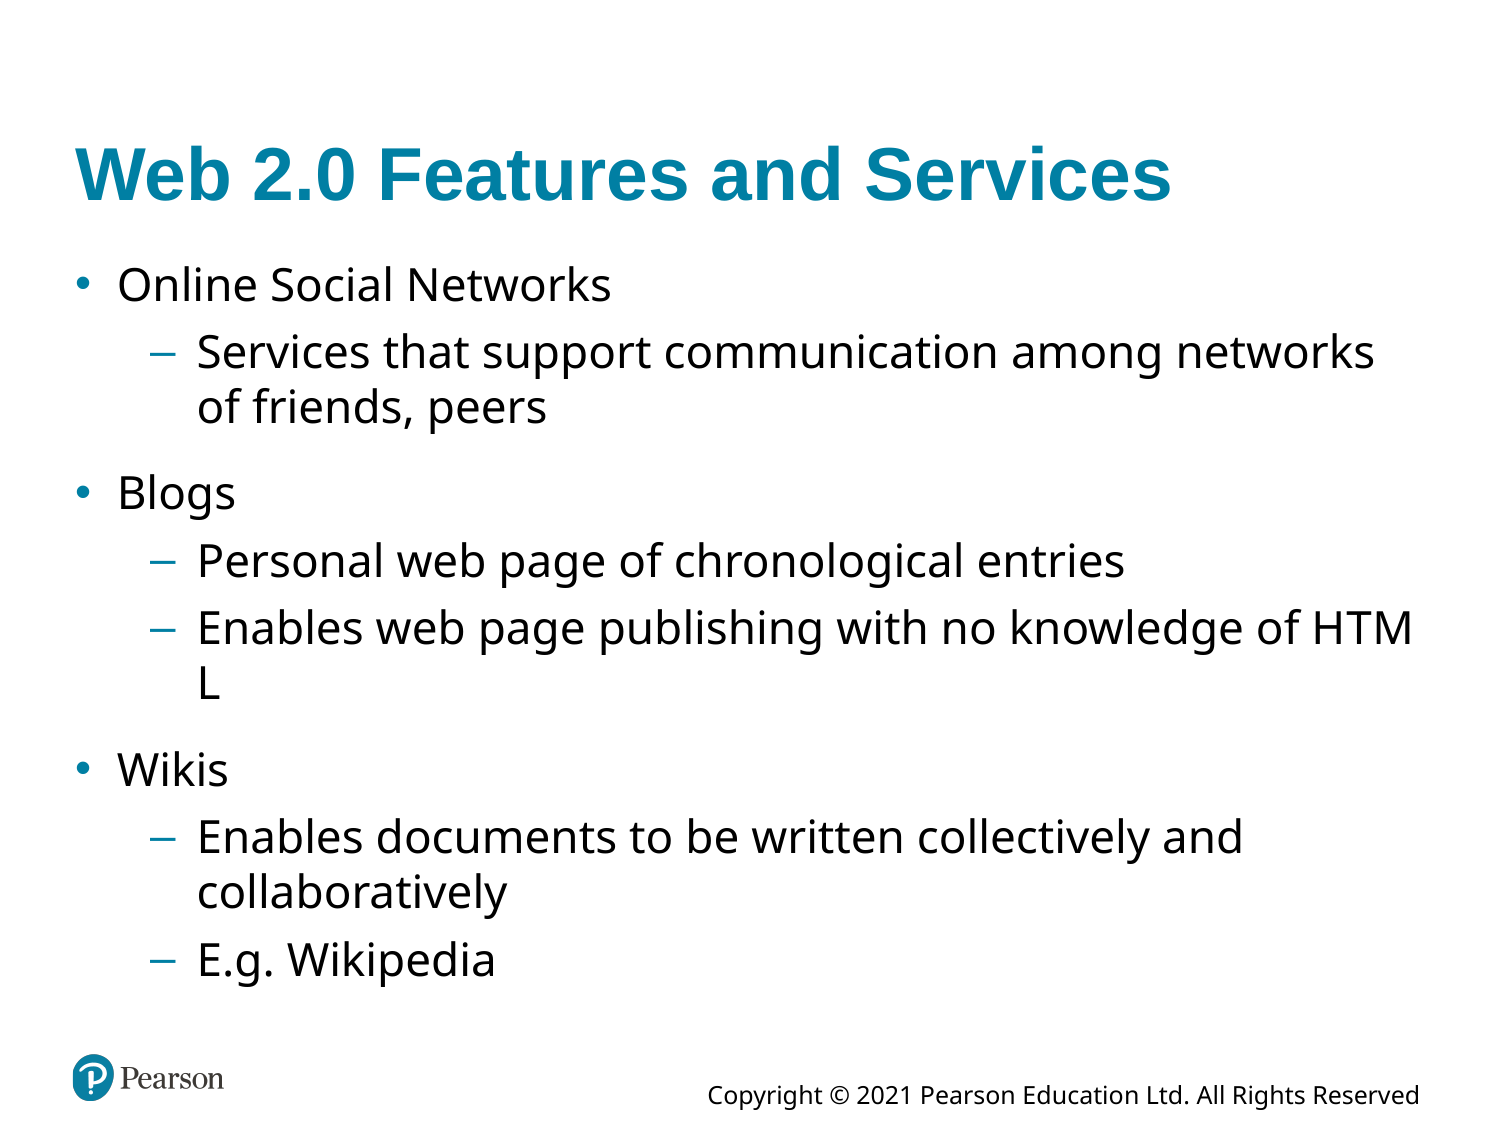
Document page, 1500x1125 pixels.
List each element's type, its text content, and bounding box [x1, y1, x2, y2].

picture [72, 1087, 83, 1101]
picture [80, 1063, 106, 1088]
picture [72, 1054, 88, 1070]
title Web 2.0 Features and Services [75, 35, 1425, 216]
picture [98, 1054, 224, 1101]
list Online Social Networks Services that support communication among networks of friends, peers Blogs Personal web page of chronological entries Enables web page publishing with no knowledge of H T M L Wikis Enables documents to be written collectively and collaboratively E.g. Wikipedia [75, 255, 1425, 983]
